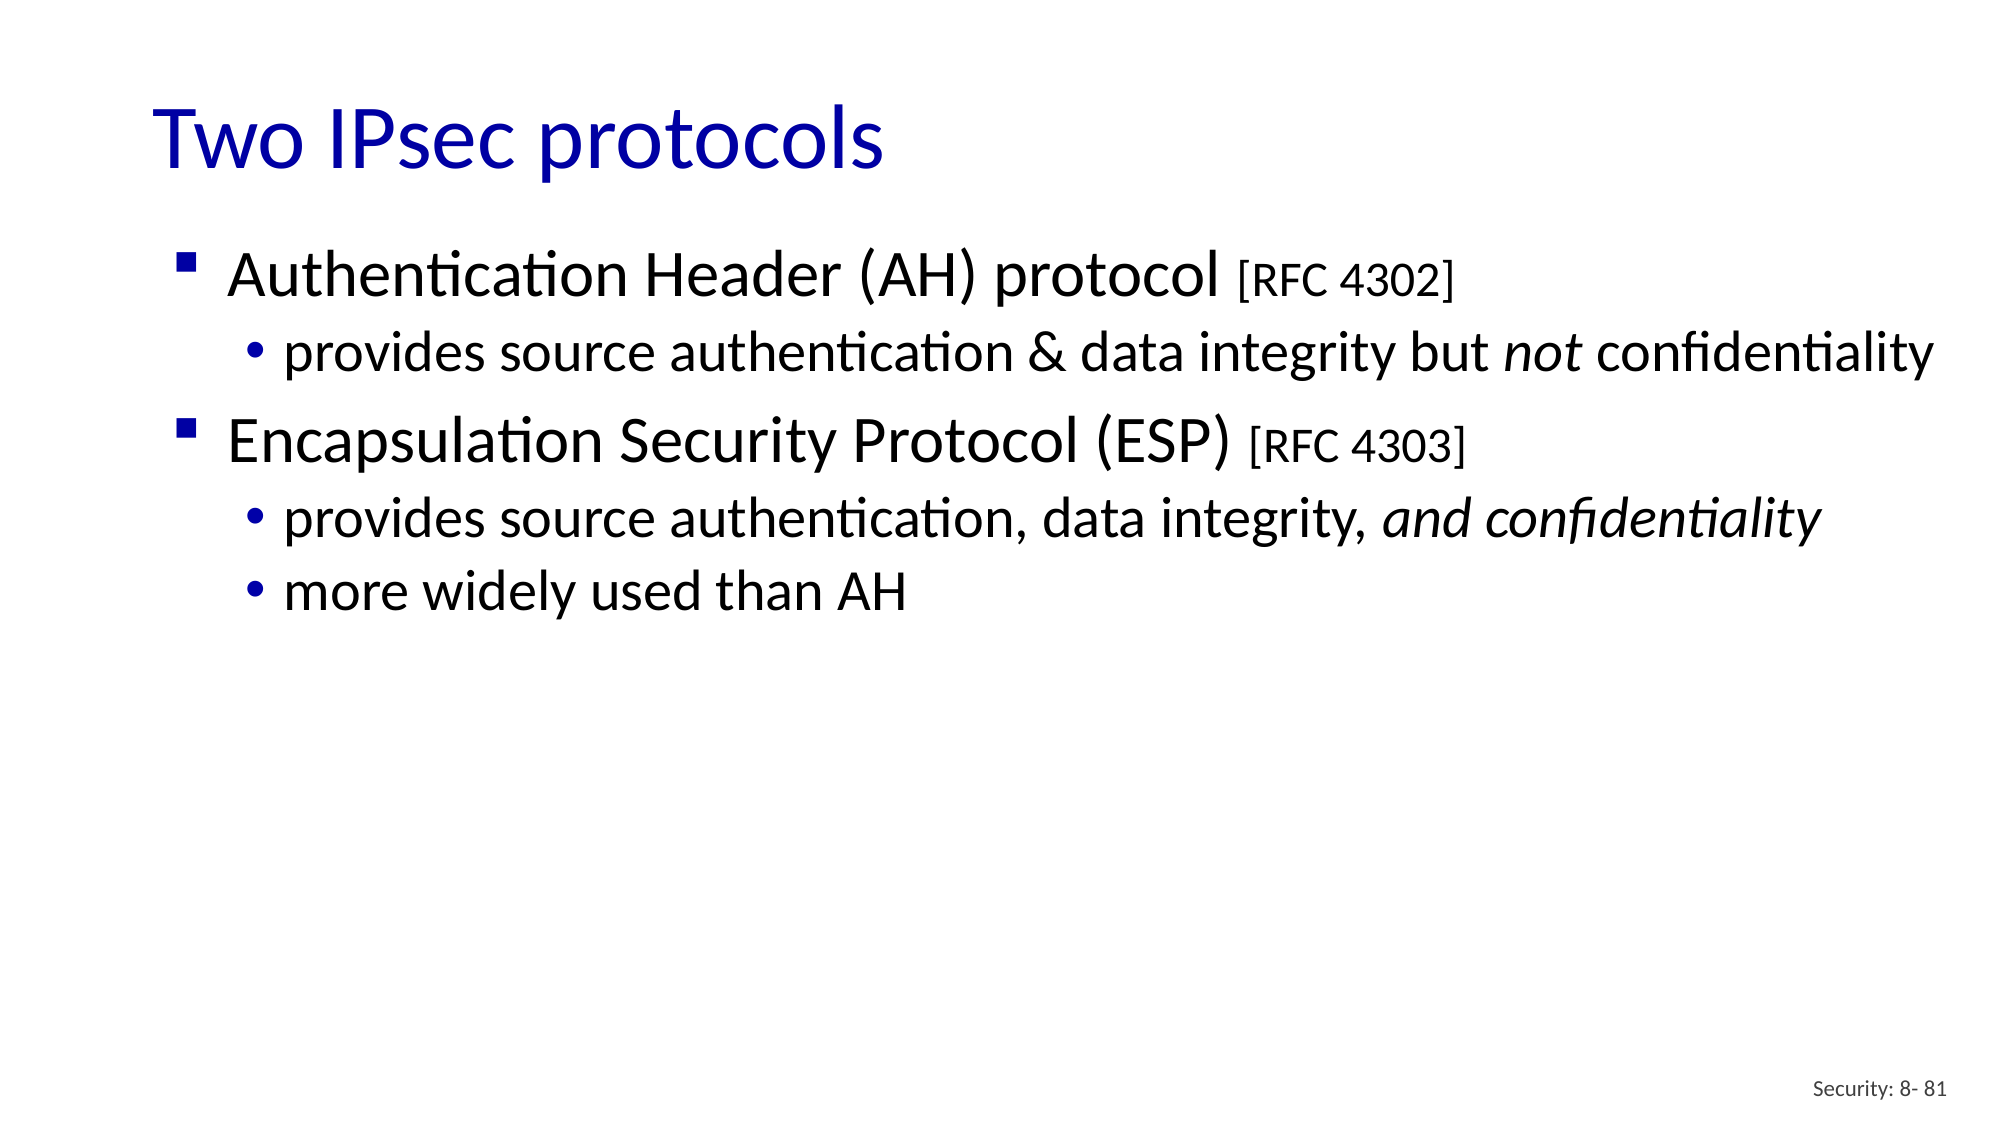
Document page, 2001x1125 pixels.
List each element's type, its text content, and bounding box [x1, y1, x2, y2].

slide_number Security: 8- 81 [1512, 1056, 1963, 1117]
list Authentication Header (AH) protocol [RFC 4302] provides source authentication & data integrity but not confidentiality Encapsulation Security Protocol (ESP) [RFC 4303] provides source authentication, data integrity, and confidentiality more widely used than AH [154, 231, 2000, 994]
title Two IPsec protocols [137, 65, 1863, 213]
